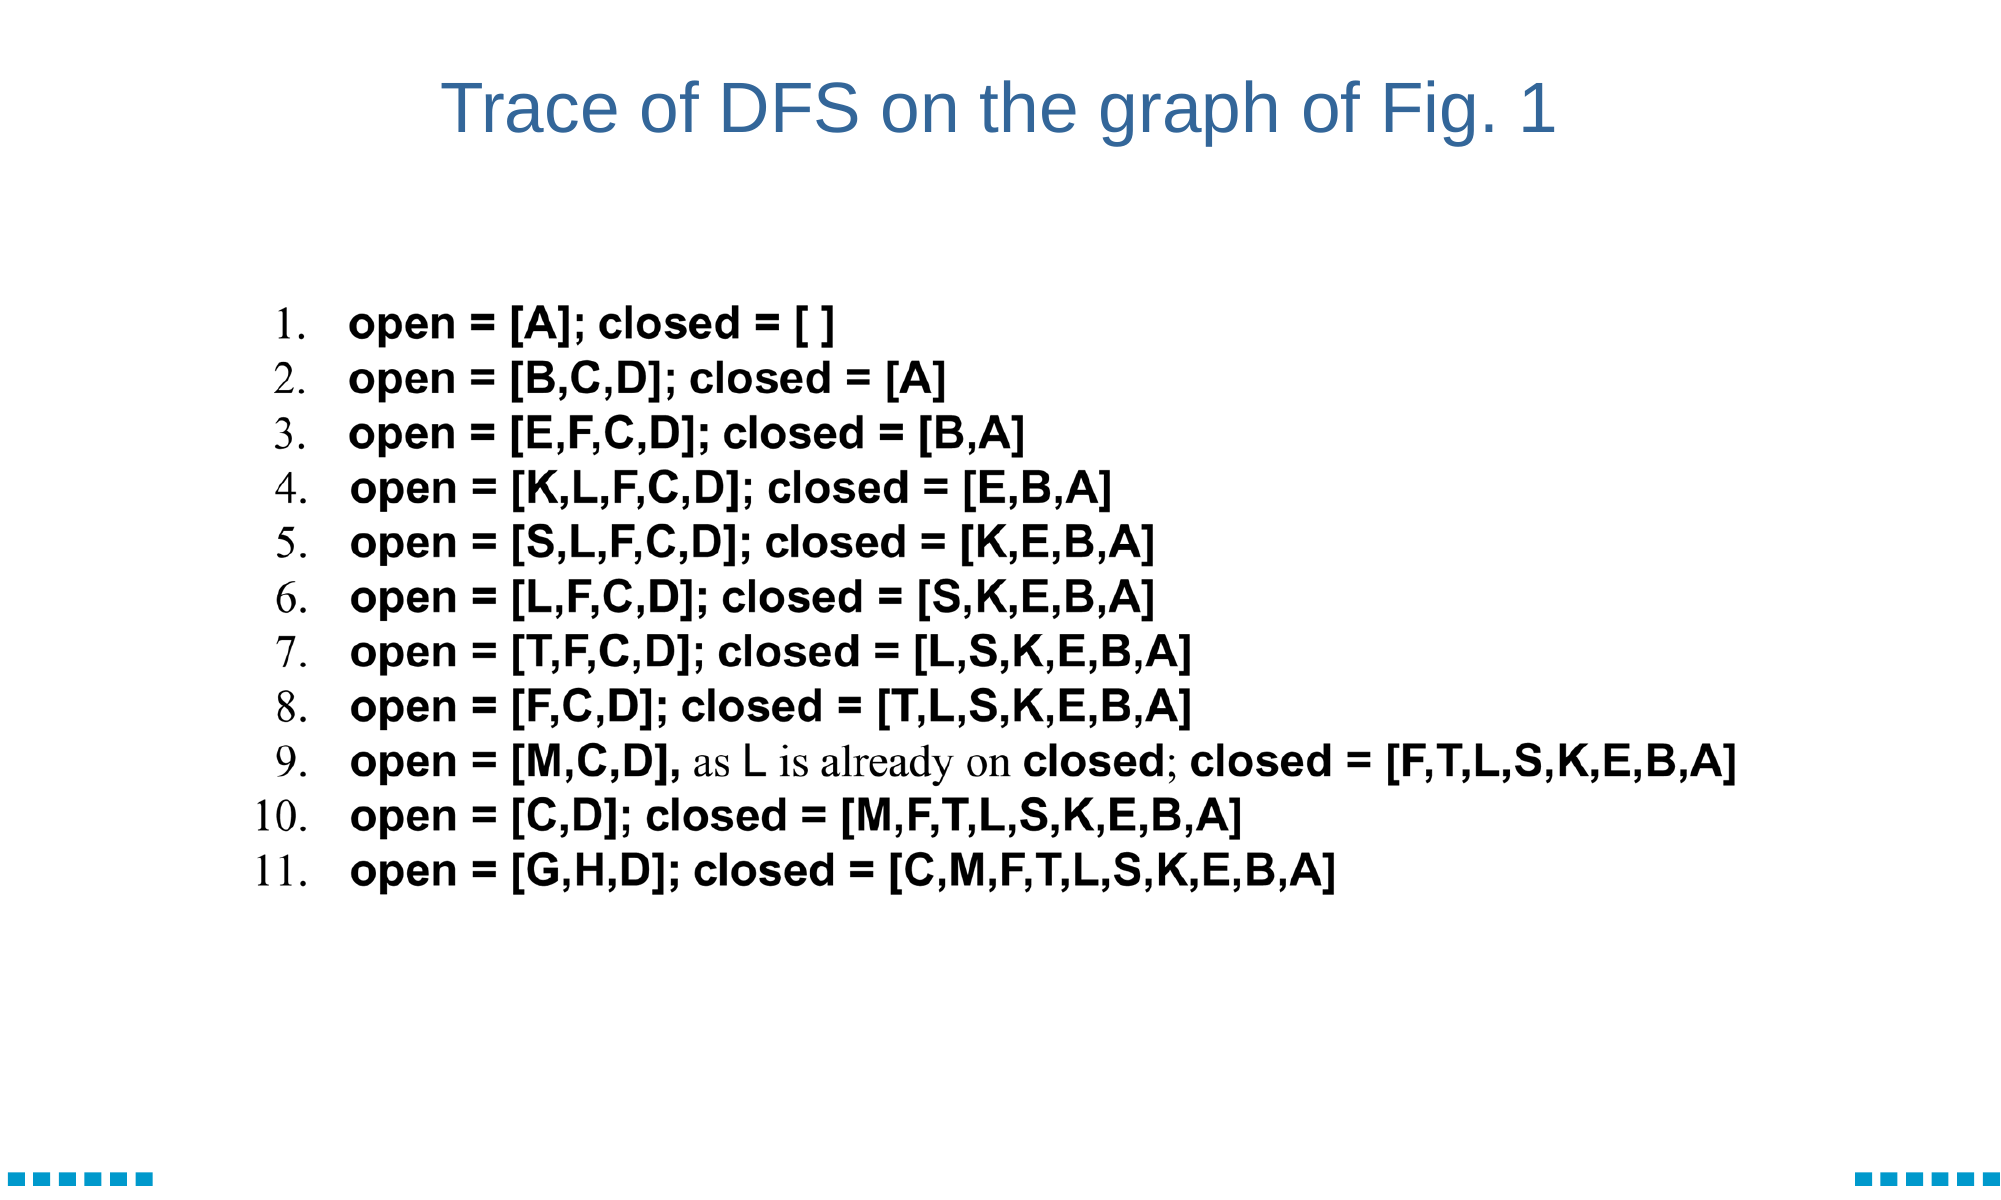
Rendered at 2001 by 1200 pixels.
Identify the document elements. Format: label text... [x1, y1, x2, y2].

picture [248, 301, 1742, 898]
title Trace of DFS on the graph of Fig. 1 [279, 48, 1720, 155]
